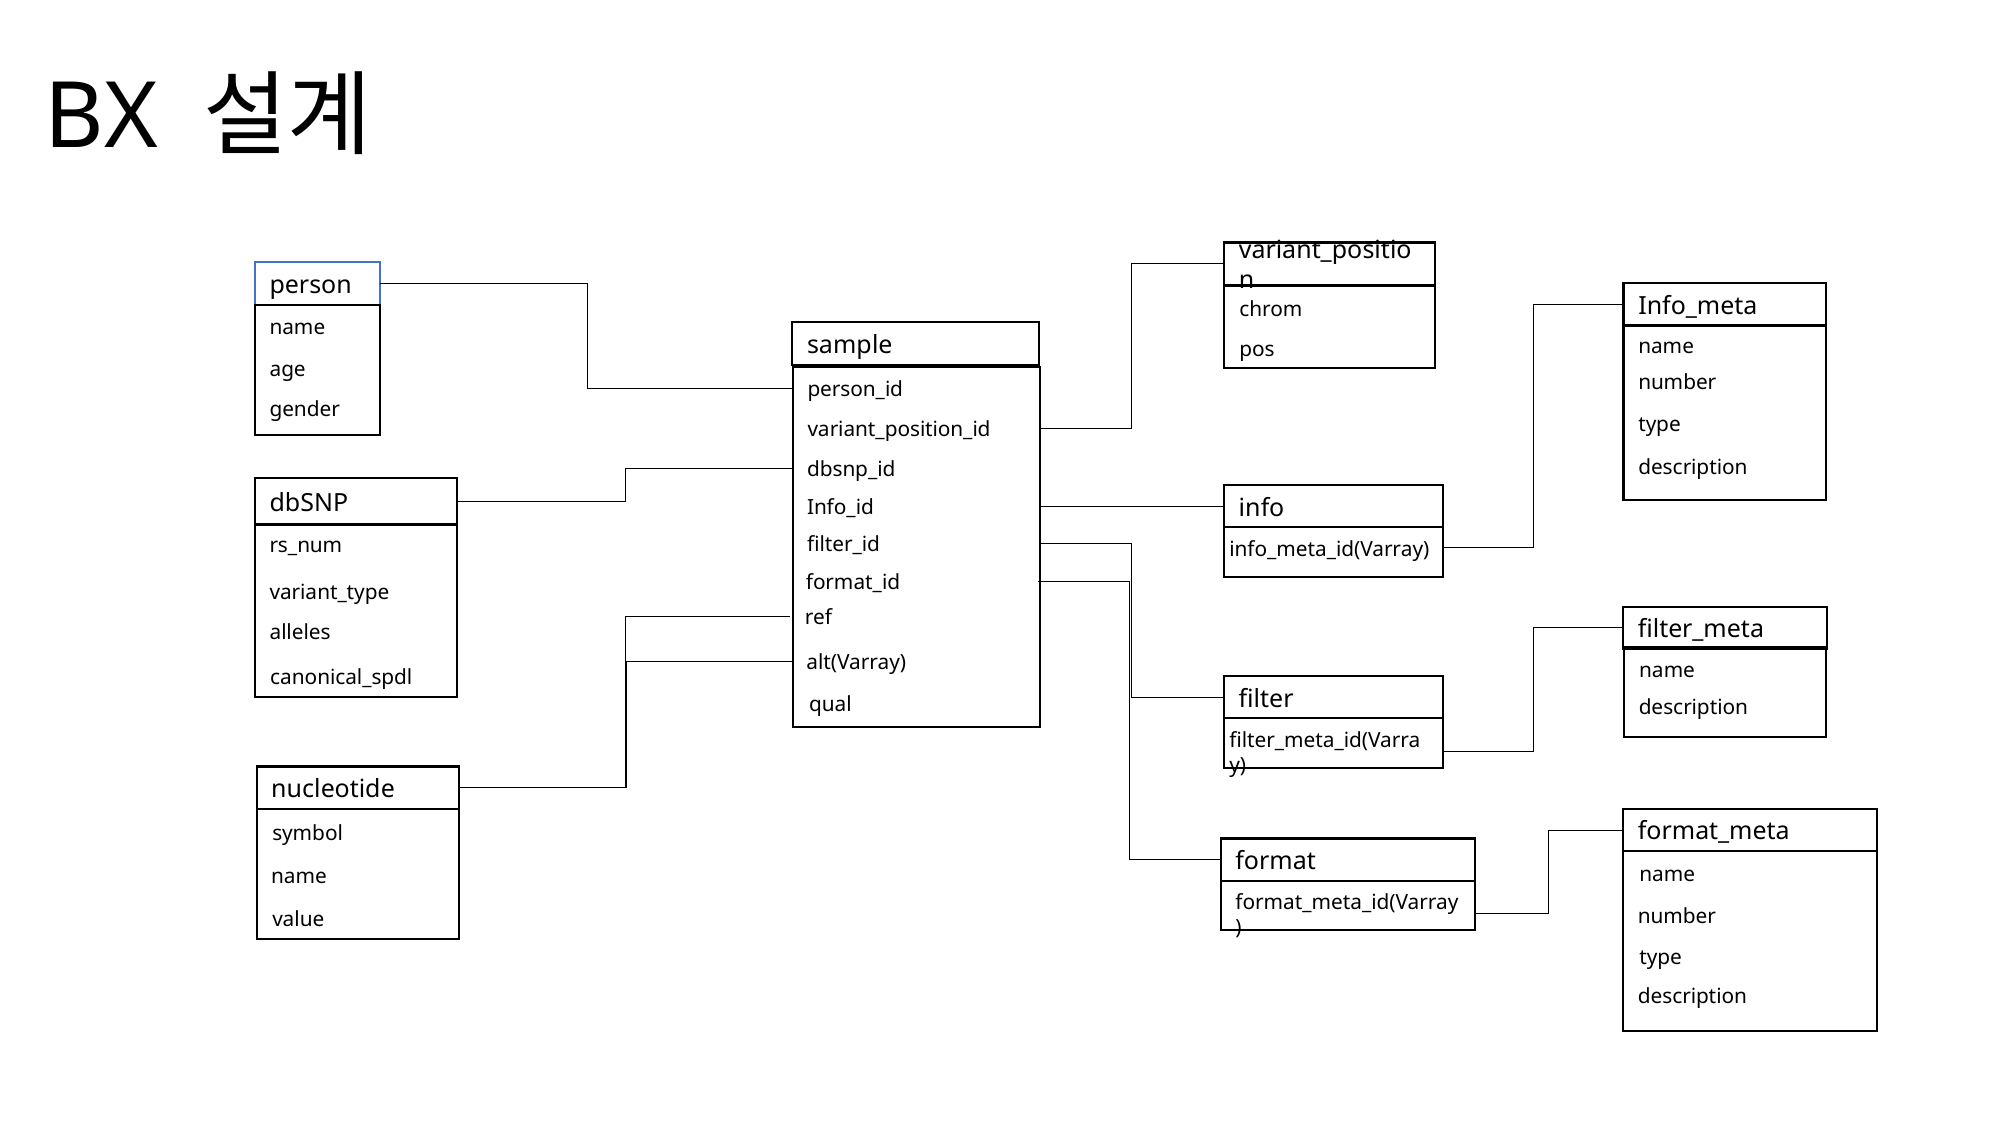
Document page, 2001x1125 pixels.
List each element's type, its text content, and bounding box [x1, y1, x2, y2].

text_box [1214, 484, 1445, 577]
text_box person_id [792, 368, 1039, 408]
text_box age [254, 347, 380, 388]
text_box sample [793, 321, 1039, 366]
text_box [380, 283, 793, 389]
text_box variant_position [1223, 241, 1436, 285]
text_box person [254, 261, 381, 304]
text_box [1474, 829, 1624, 902]
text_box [1623, 606, 1828, 738]
text_box variant_position_id [792, 408, 1040, 448]
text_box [1039, 263, 1225, 429]
text_box [254, 429, 381, 436]
text_box gender [254, 388, 381, 429]
text_box qual [794, 683, 1037, 724]
text_box [1225, 285, 1436, 369]
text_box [1221, 676, 1445, 769]
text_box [459, 661, 792, 788]
text_box [792, 682, 1037, 728]
text_box [254, 304, 380, 347]
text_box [459, 616, 791, 661]
text_box format_id [791, 561, 1038, 596]
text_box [254, 478, 458, 698]
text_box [1623, 283, 1827, 501]
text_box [1037, 581, 1221, 860]
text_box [1444, 304, 1624, 549]
text_box ref [790, 596, 1037, 636]
text_box filter_id [792, 523, 1040, 563]
text_box dbsnp_id [792, 448, 1040, 486]
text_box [256, 766, 460, 940]
text_box alt(Varray) [791, 641, 1037, 682]
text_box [1444, 627, 1624, 740]
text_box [1623, 808, 1878, 1032]
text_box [1220, 838, 1475, 931]
text_box Info_id [792, 486, 1040, 523]
text_box [792, 636, 1037, 641]
title BX 설계 [29, 8, 1755, 227]
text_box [457, 468, 793, 502]
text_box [1039, 543, 1225, 676]
